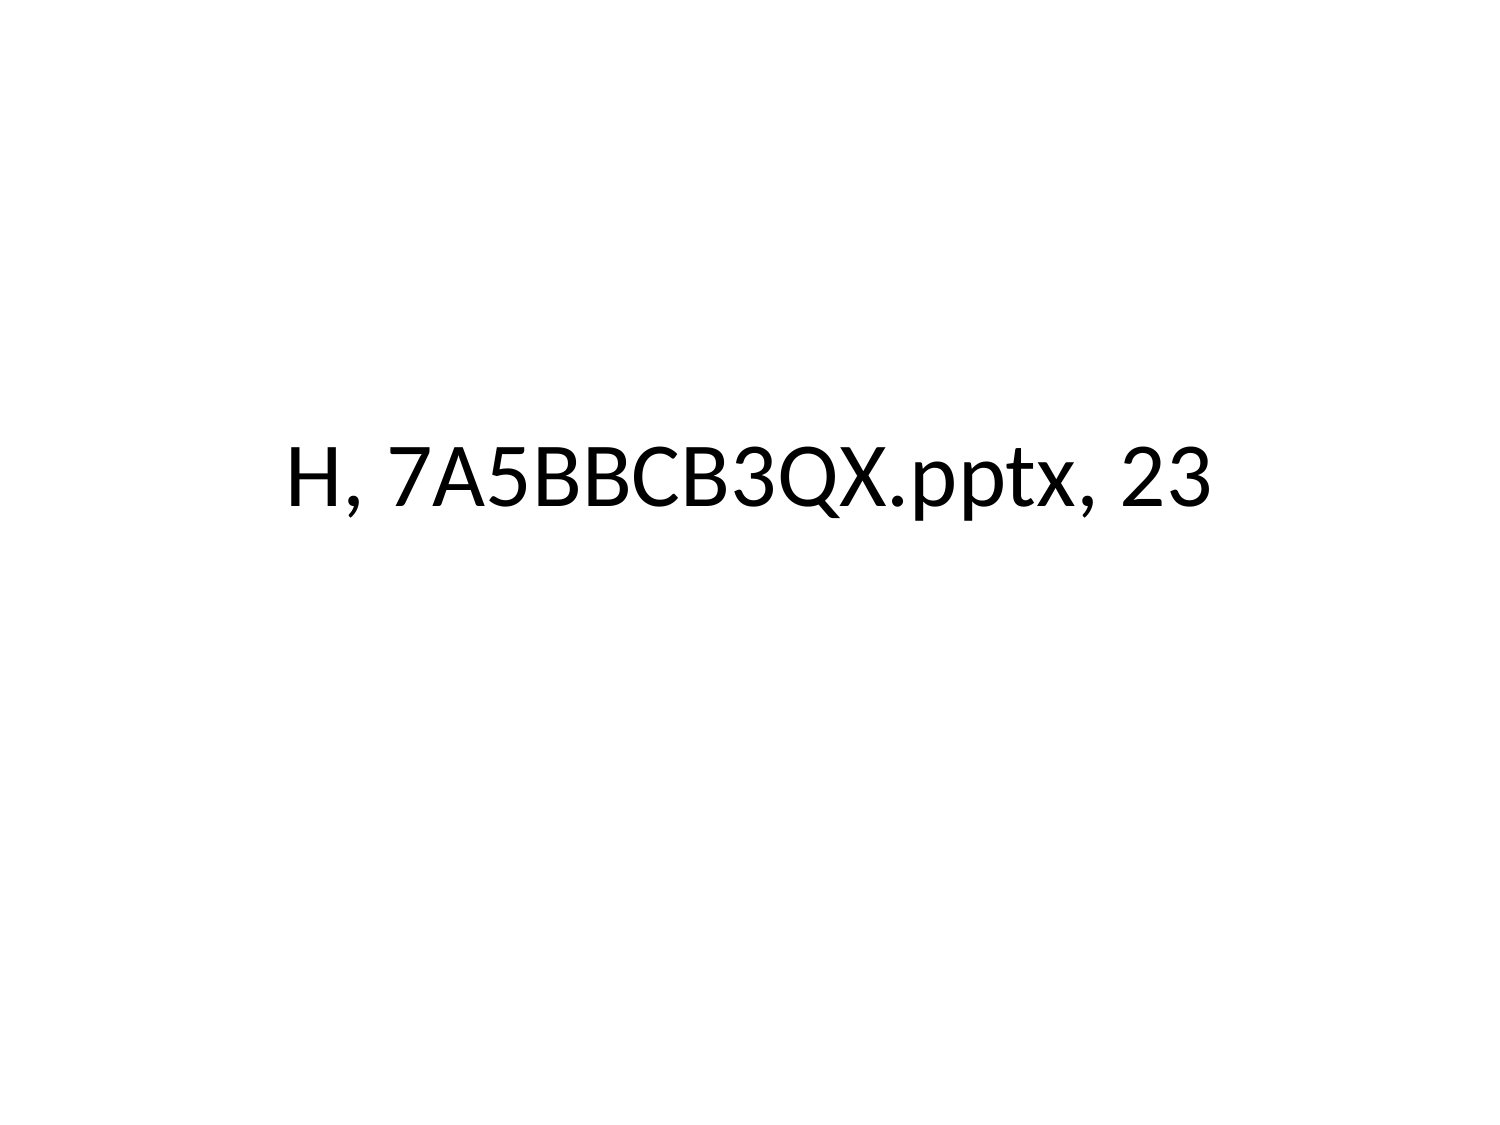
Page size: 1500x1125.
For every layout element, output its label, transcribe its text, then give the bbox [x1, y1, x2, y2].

title H, 7A5BBCB3QX.pptx, 23 [112, 349, 1388, 591]
